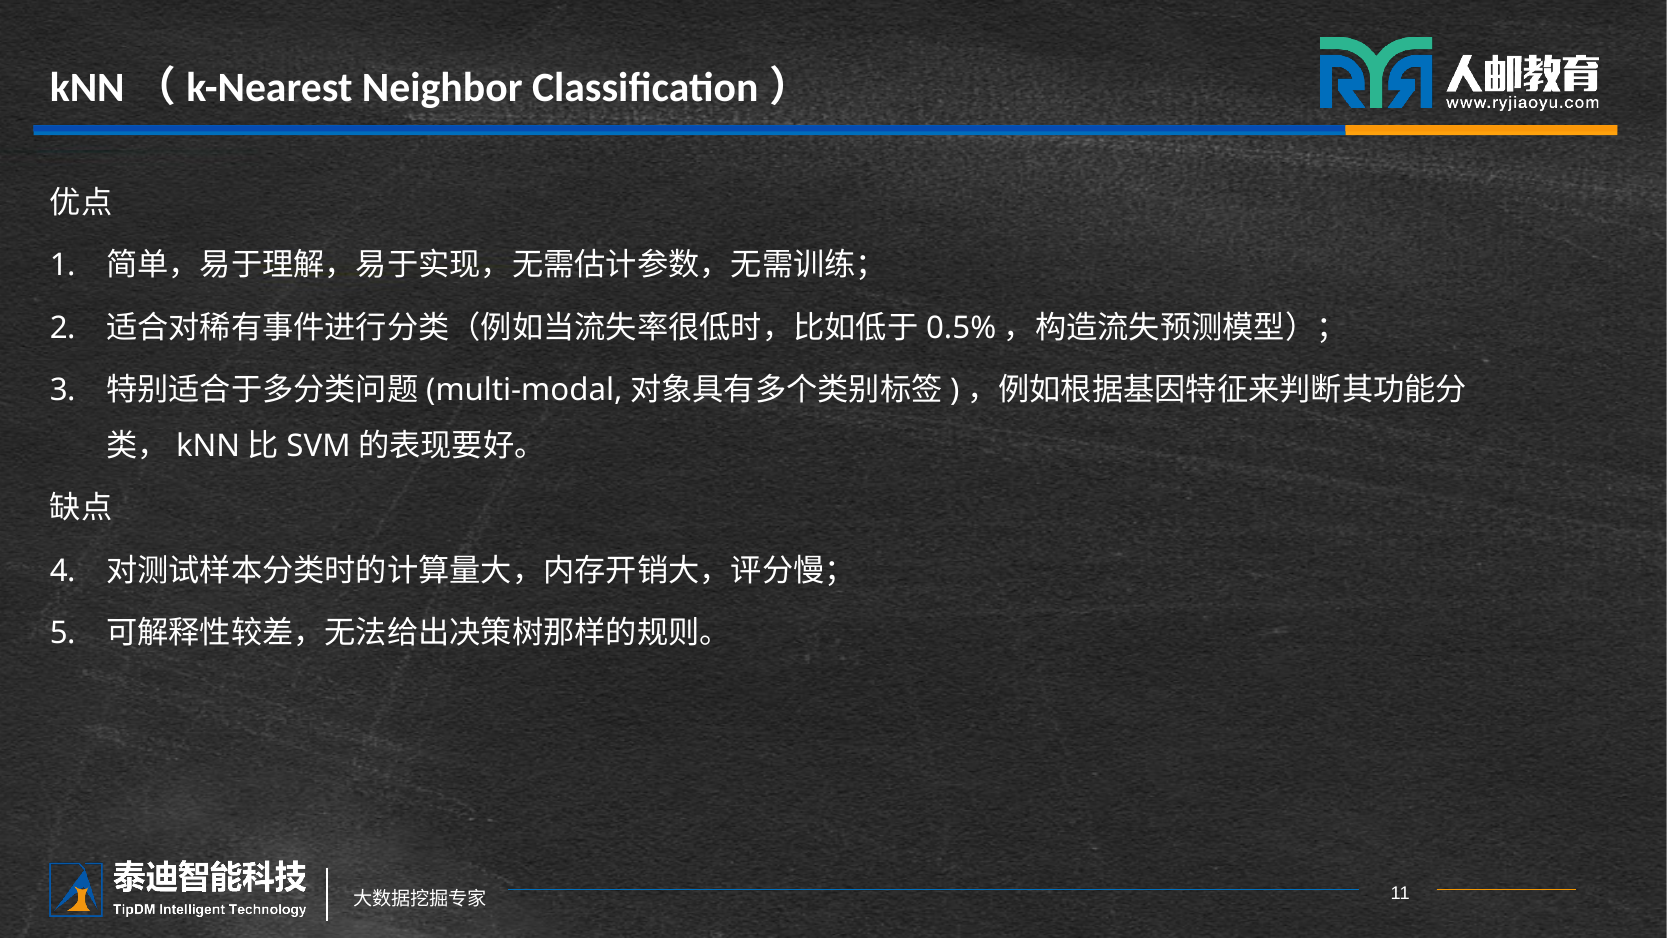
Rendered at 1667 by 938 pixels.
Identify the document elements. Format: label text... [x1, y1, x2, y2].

picture [0, 0, 1667, 938]
list 优点 简单，易于理解，易于实现，无需估计参数，无需训练； 适合对稀有事件进行分类（例如当流失率很低时，比如低于0.5%，构造流失预测模型）； 特别适合于多分类问题(multi-modal,对象具有多个类别标签)，例如根据基因特征来判断其功能分类，kNN比SVM的表现要好。 缺点 对测试样本分类时的计算量大，内存开销大，评分慢； 可解释性较差，无法给出决策树那样的规则。 [34, 155, 1503, 836]
title kNN（k-Nearest Neighbor Classification） [34, 49, 1535, 122]
